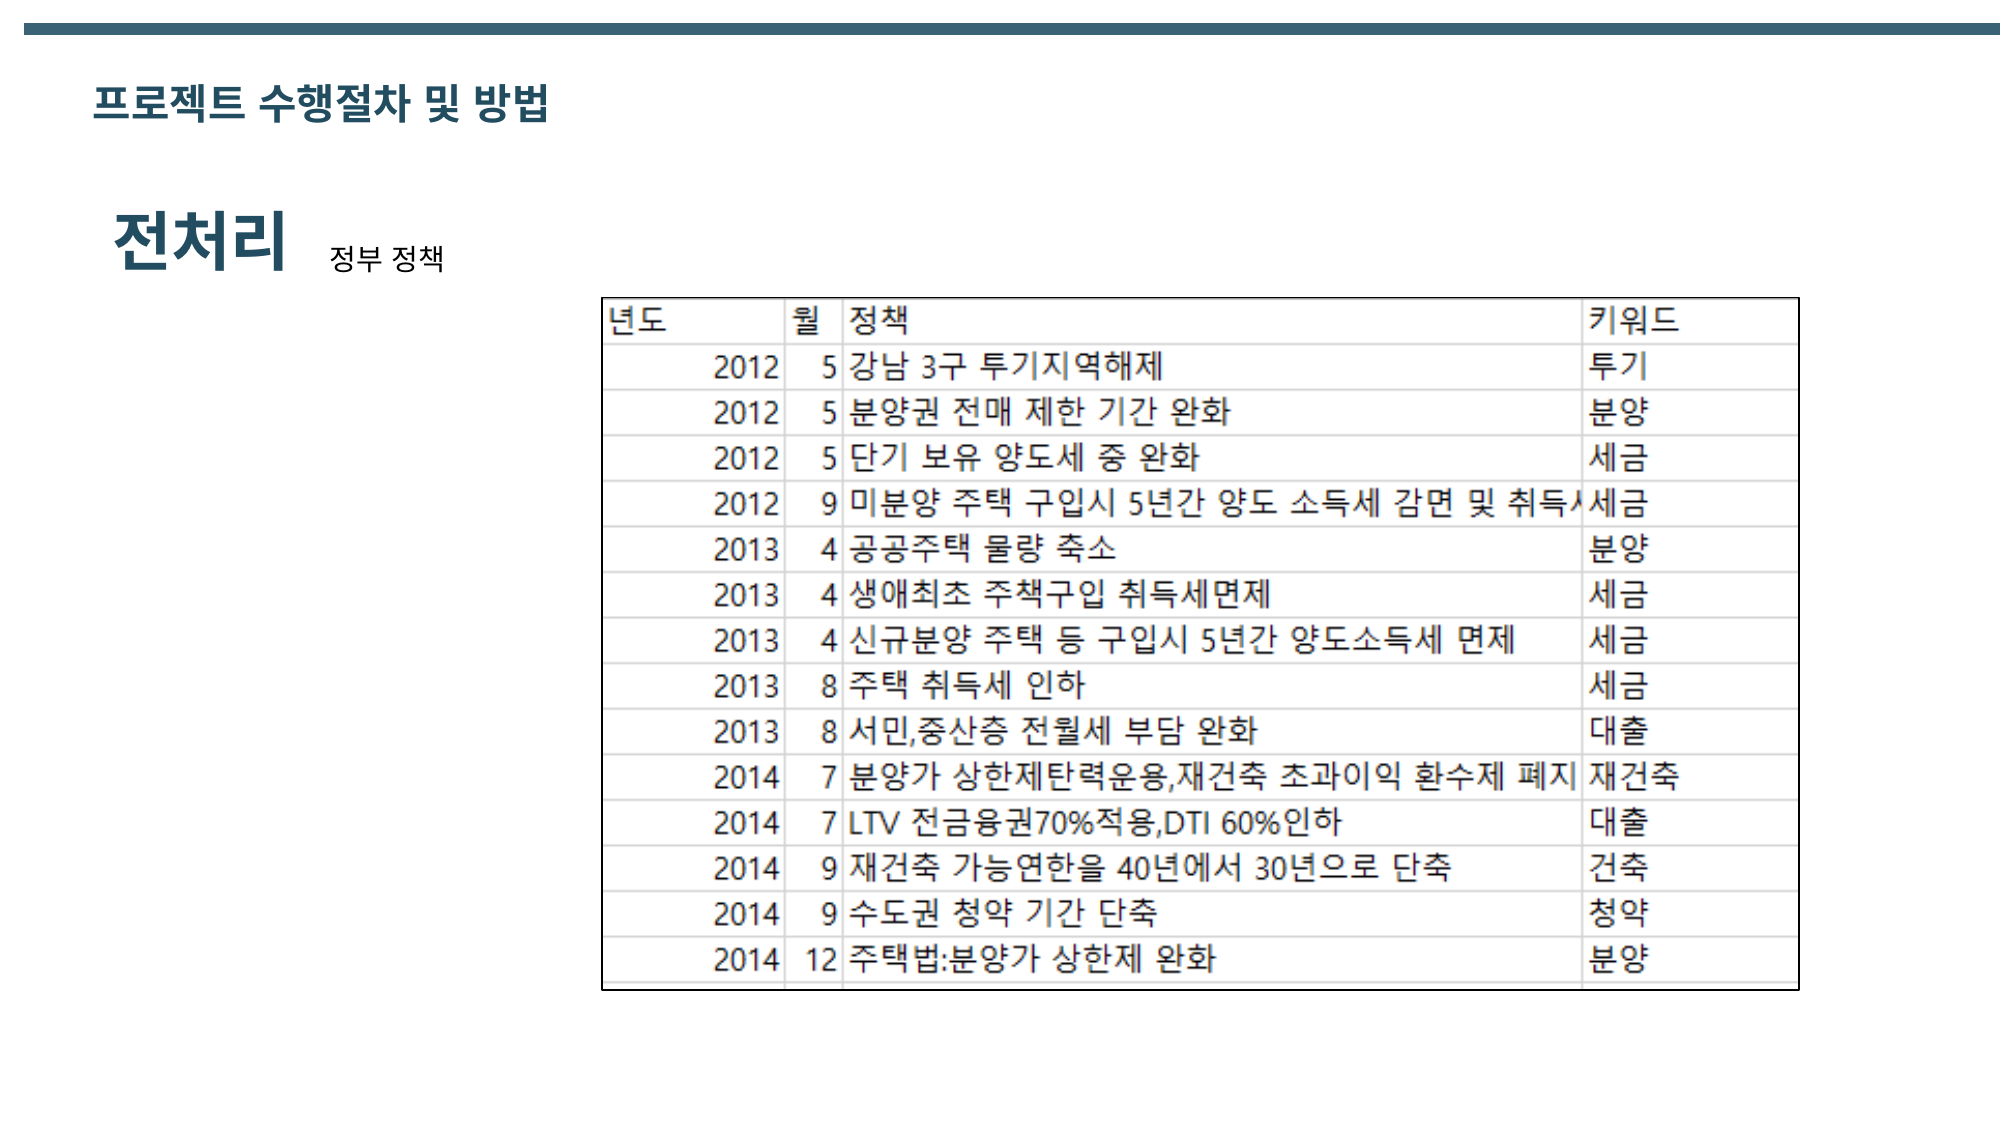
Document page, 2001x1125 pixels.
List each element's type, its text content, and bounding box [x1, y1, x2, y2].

text_box 정부 정책 [314, 191, 756, 290]
picture [602, 297, 1799, 990]
text_box 전처리 [97, 193, 314, 287]
text_box 프로젝트 수행절차 및 방법 [78, 70, 704, 136]
